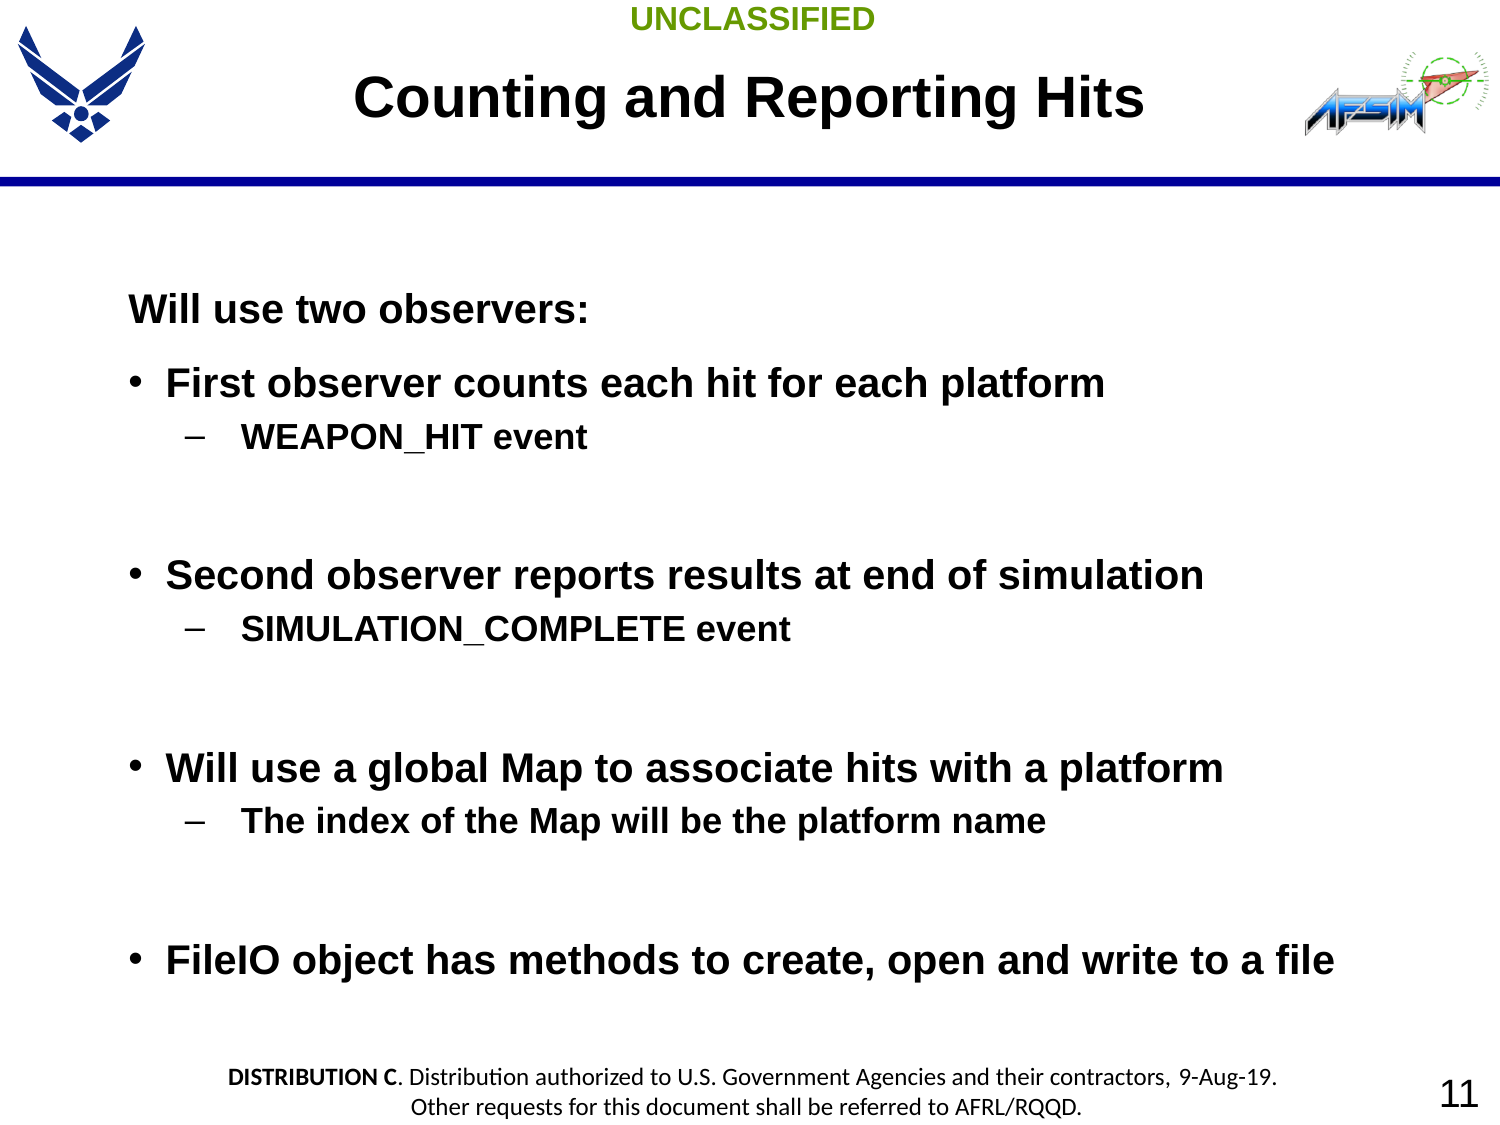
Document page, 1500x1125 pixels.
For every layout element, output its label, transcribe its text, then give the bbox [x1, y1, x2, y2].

list Will use two observers: First observer counts each hit for each platform WEAPON_HIT event Second observer reports results at end of simulation SIMULATION_COMPLETE event Will use a global Map to associate hits with a platform The index of the Map will be the platform name FileIO object has methods to create, open and write to a file [75, 262, 1425, 1005]
title Counting and Reporting Hits [206, 0, 1294, 188]
picture [1299, 41, 1500, 143]
